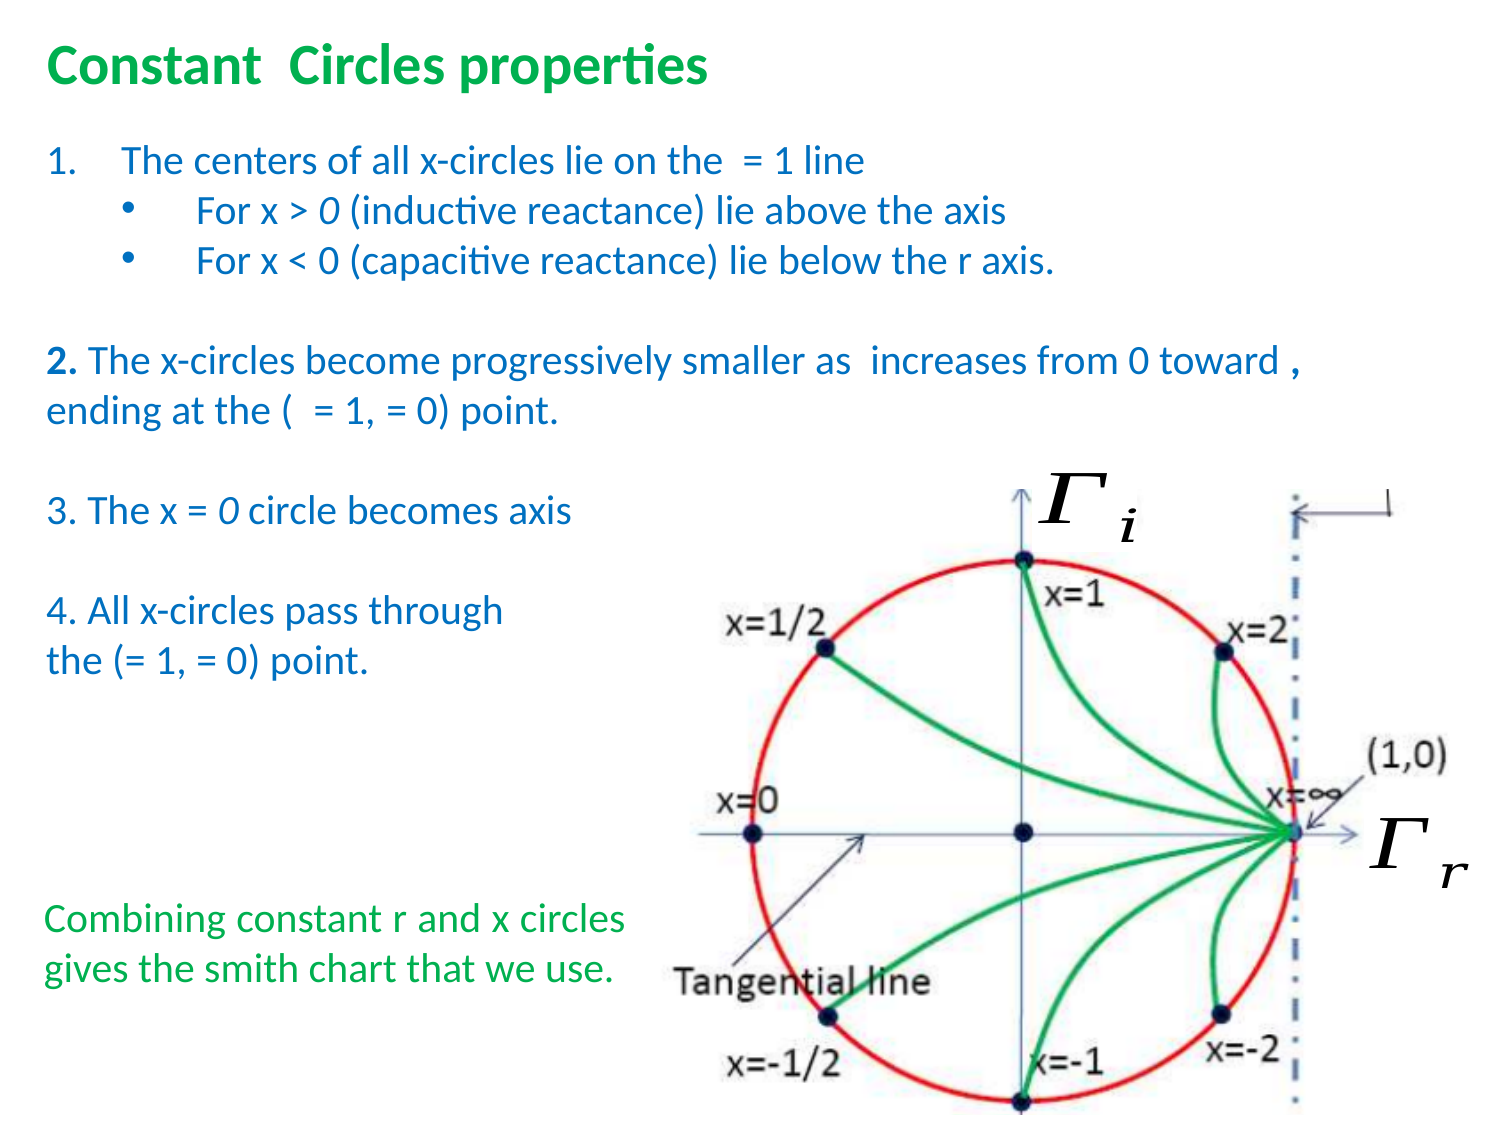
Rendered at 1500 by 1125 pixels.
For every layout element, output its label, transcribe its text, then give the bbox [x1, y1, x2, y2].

text_box Combining constant r and x circles gives the smith chart that we use. [29, 883, 641, 999]
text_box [651, 455, 1470, 1116]
